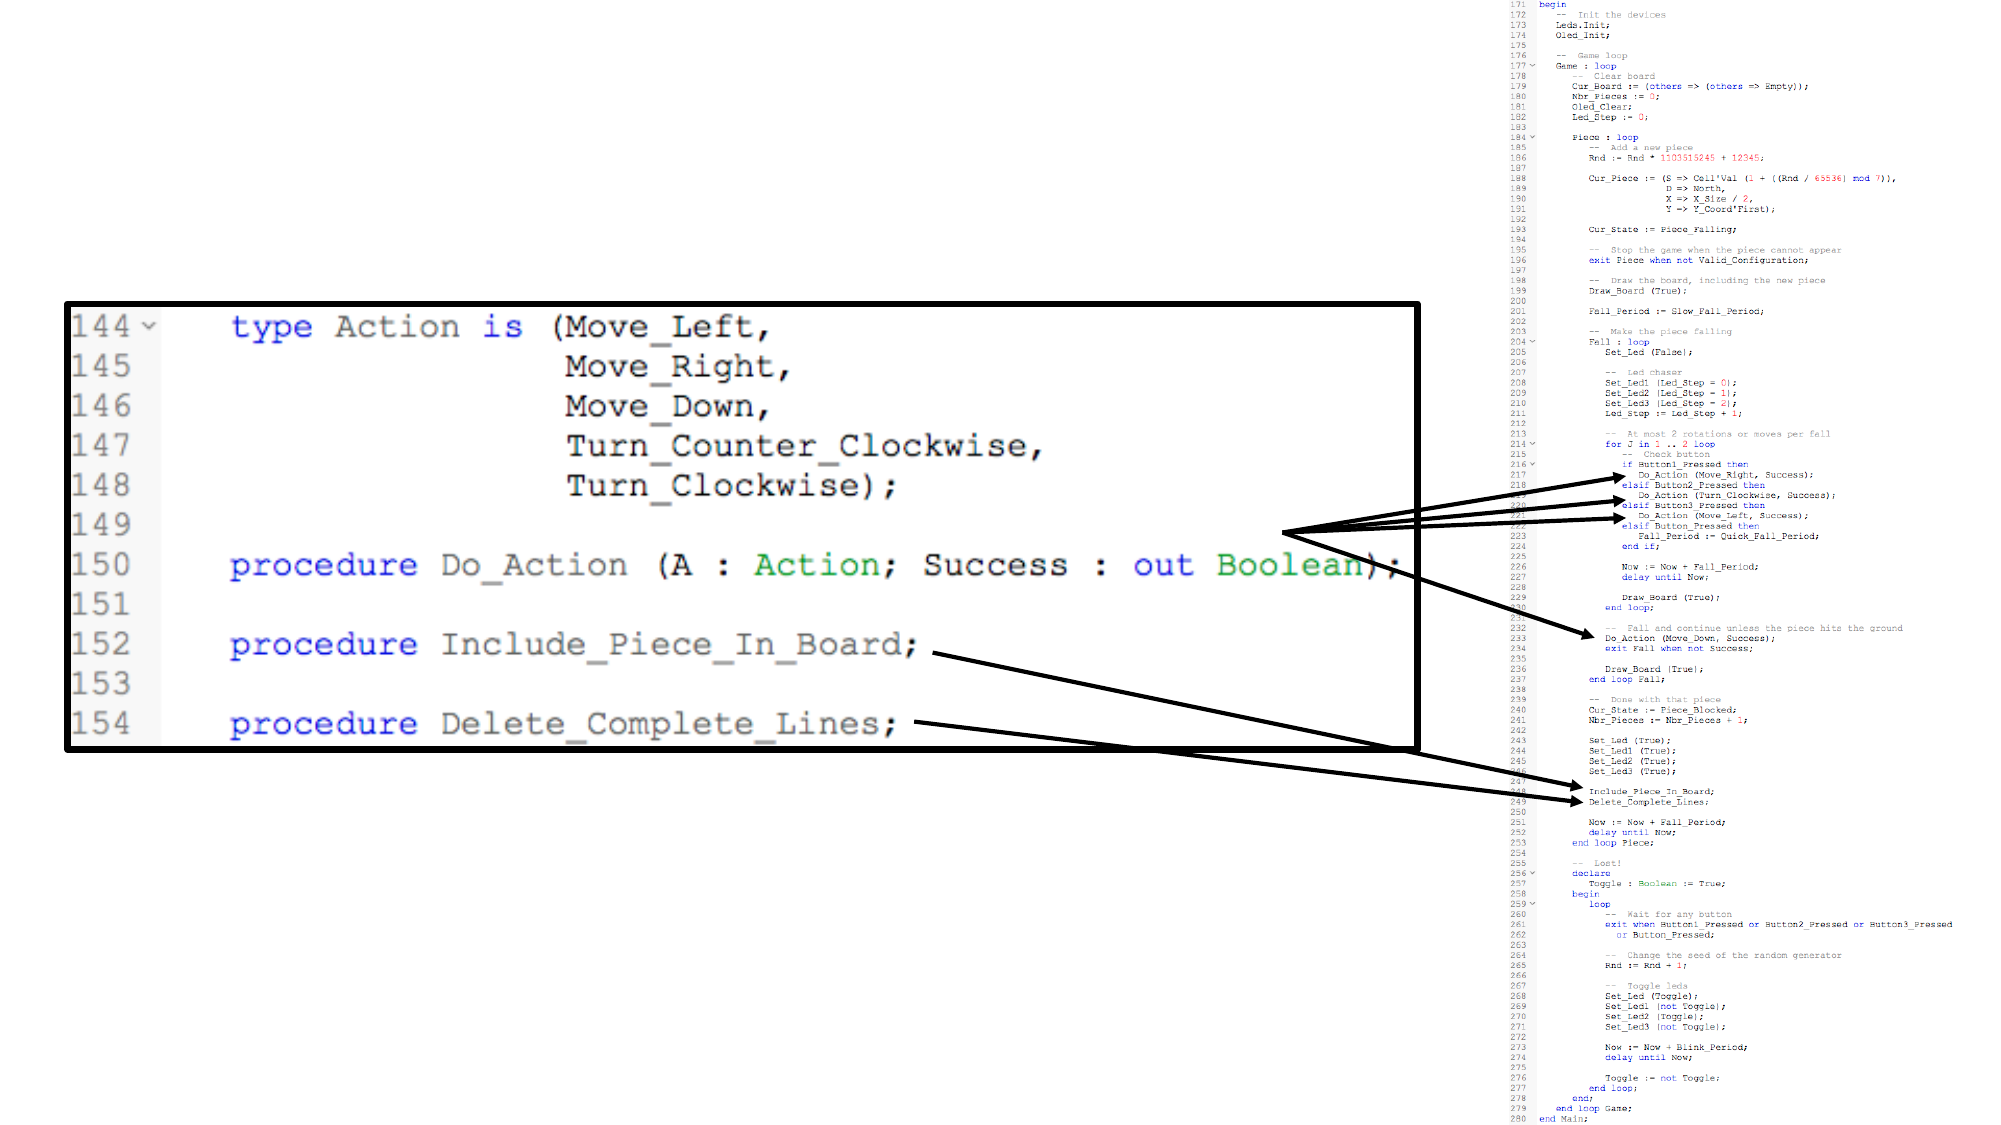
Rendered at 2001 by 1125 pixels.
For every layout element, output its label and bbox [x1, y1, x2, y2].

text_box [1282, 499, 1626, 517]
text_box [914, 721, 1584, 803]
text_box [932, 652, 1584, 721]
picture [1509, 0, 1960, 1125]
text_box [1282, 532, 1595, 638]
picture [70, 306, 1415, 747]
text_box [1282, 476, 1626, 499]
text_box [1282, 517, 1626, 533]
